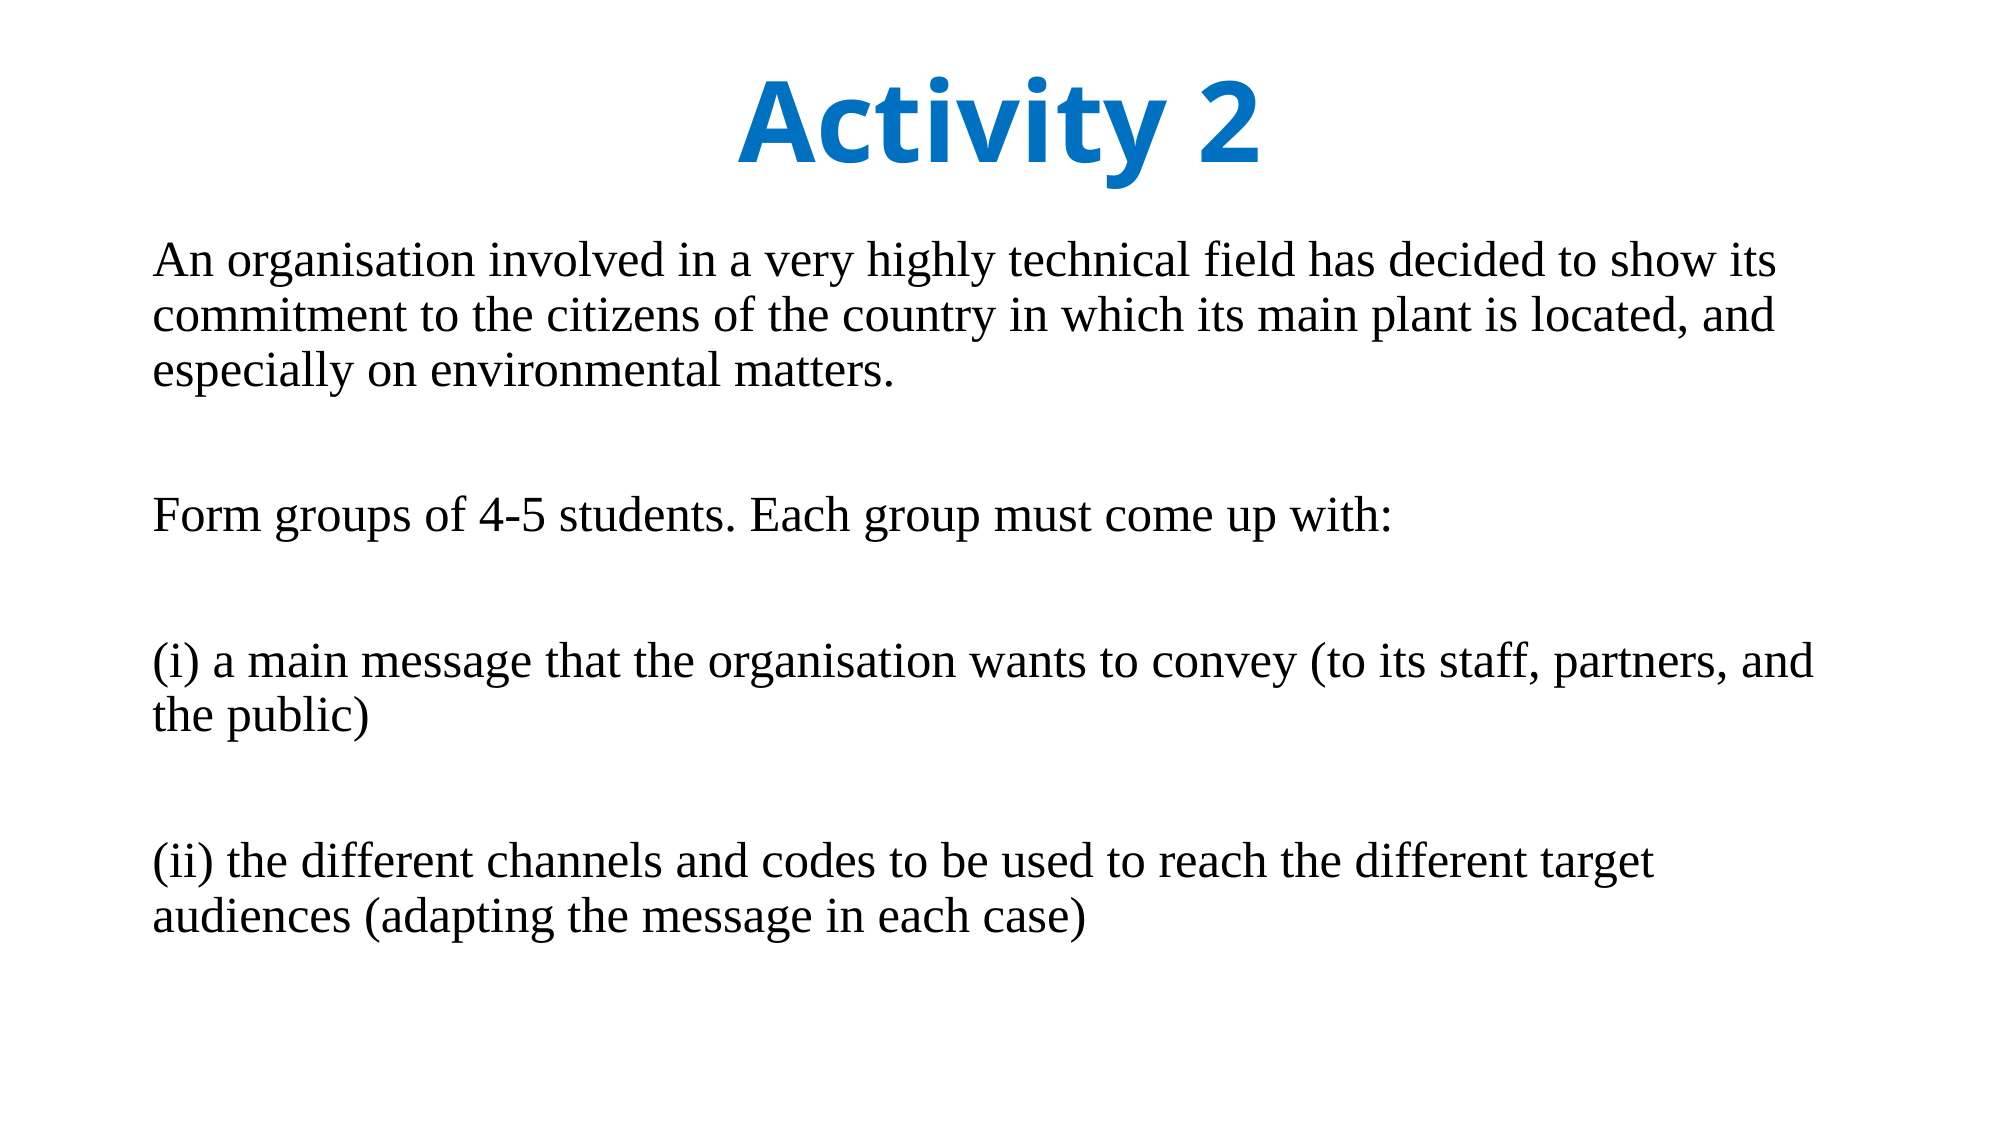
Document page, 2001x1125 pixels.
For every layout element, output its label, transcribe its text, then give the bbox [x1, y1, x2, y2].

text_box Activity 2 [59, 54, 1941, 198]
list An organisation involved in a very highly technical field has decided to show its commitment to the citizens of the country in which its main plant is located, and especially on environmental matters. Form groups of 4-5 students. Each group must come up with: (i) a main message that the organisation wants to convey (to its staff, partners, and the public) (ii) the different channels and codes to be used to reach the different target audiences (adapting the message in each case) [137, 225, 1863, 1014]
